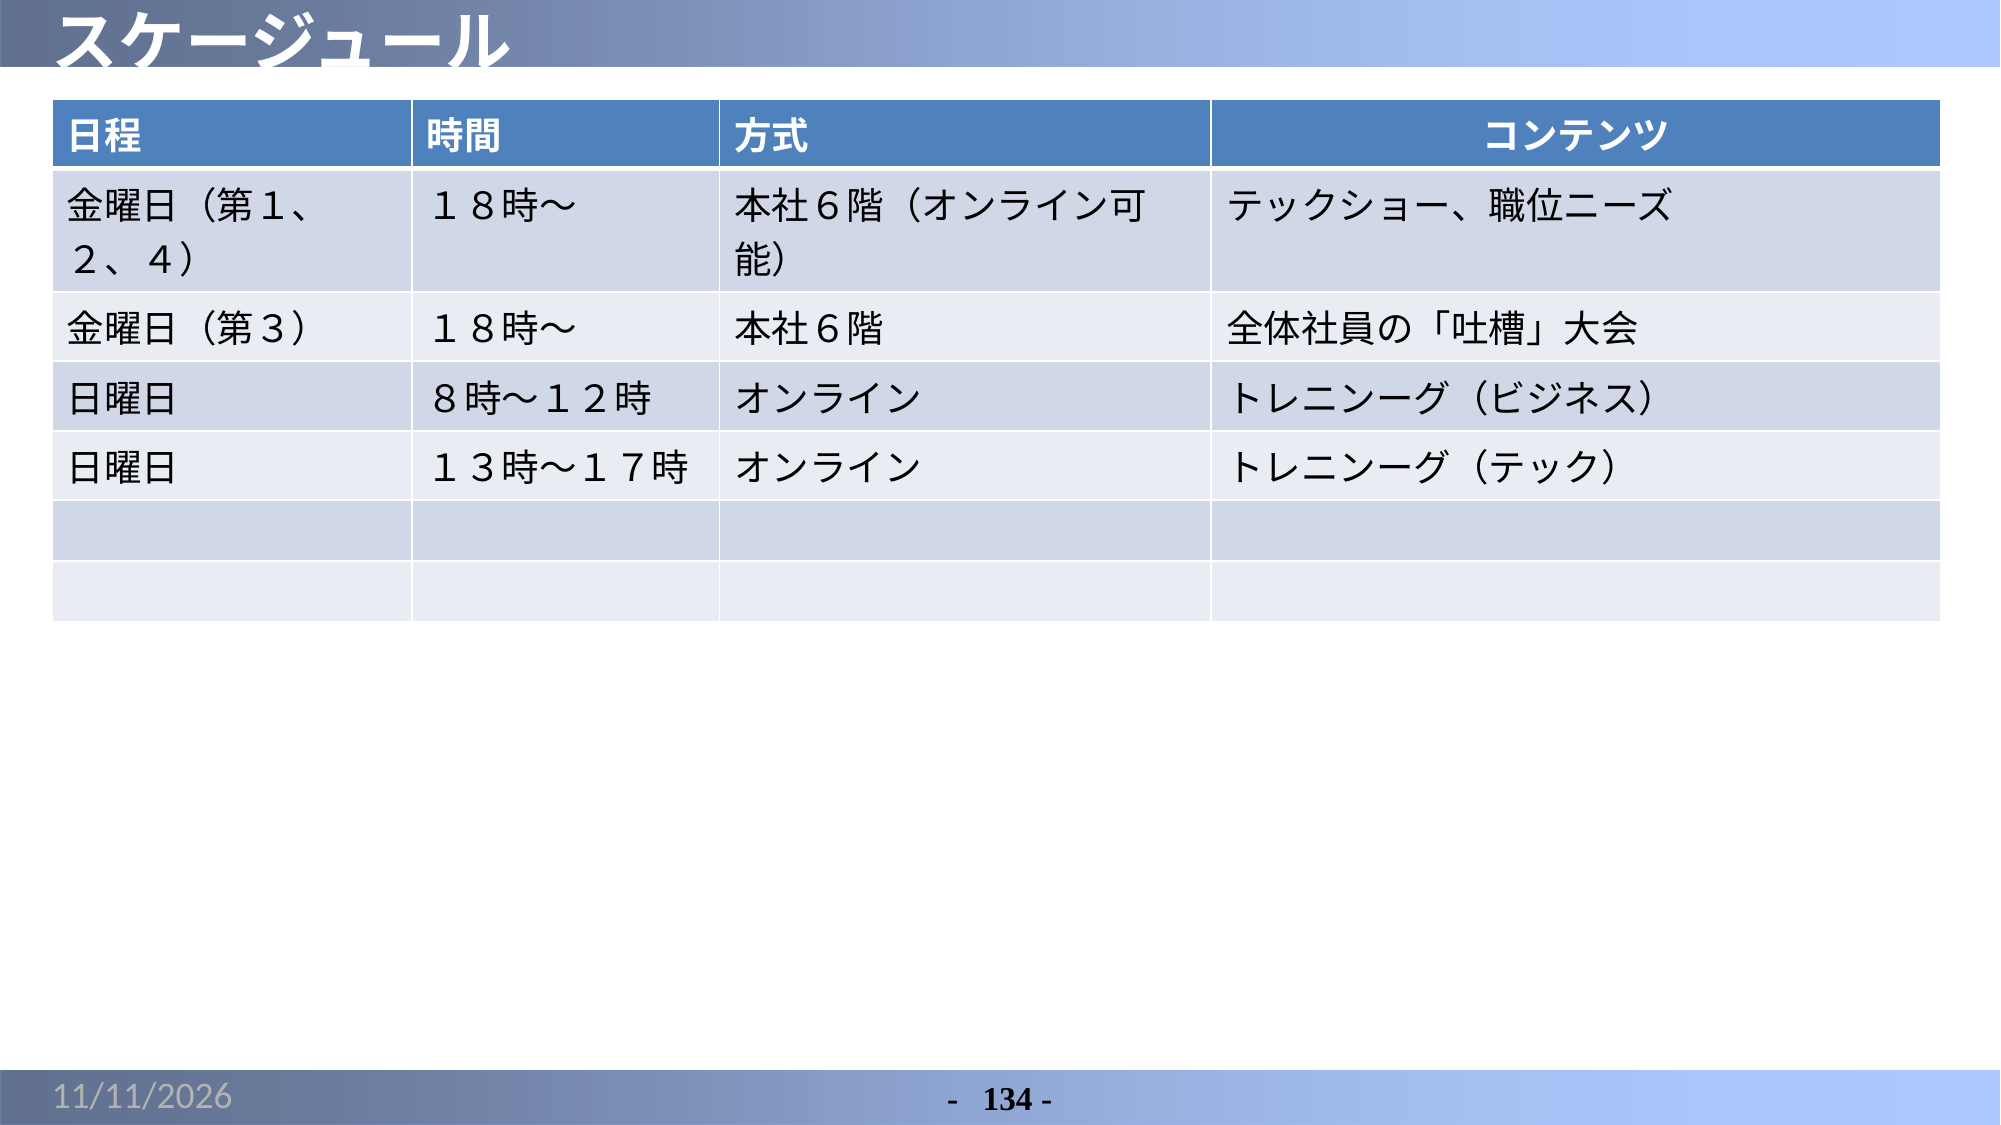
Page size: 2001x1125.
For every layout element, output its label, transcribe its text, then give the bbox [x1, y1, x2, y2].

table_header 方式 [720, 100, 1210, 166]
slide_number - 134 - [934, 1078, 1063, 1117]
table_cell 本社６階（オンライン可能） [720, 171, 1210, 291]
table_header コンテンツ [1212, 100, 1940, 166]
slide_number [51, 1071, 512, 1117]
table_cell １３時～１７時 [413, 432, 719, 499]
table_header 時間 [413, 100, 719, 166]
table_cell 全体社員の「吐槽」大会 [1212, 293, 1940, 360]
table_cell 本社６階 [720, 293, 1210, 360]
table_cell １８時～ [413, 293, 719, 360]
table_cell ８時～１２時 [413, 362, 719, 430]
title スケージュール [51, 0, 1921, 81]
table_cell 金曜日（第１、２、４） [53, 171, 411, 291]
table_cell 日曜日 [53, 432, 411, 499]
table_header 日程 [53, 100, 411, 166]
table_cell オンライン [720, 432, 1210, 499]
table_cell [413, 501, 719, 560]
table_cell [1212, 562, 1940, 621]
table_cell [413, 562, 719, 621]
table_cell テックショー、職位ニーズ [1212, 171, 1940, 291]
table_cell [720, 562, 1210, 621]
table_cell 金曜日（第３） [53, 293, 411, 360]
table_cell [1212, 501, 1940, 560]
table_cell [53, 562, 411, 621]
table_cell 日曜日 [53, 362, 411, 430]
table_cell １８時～ [413, 171, 719, 291]
table_cell オンライン [720, 362, 1210, 430]
table_cell トレニンーグ（テック） [1212, 432, 1940, 499]
table_cell [720, 501, 1210, 560]
table_cell トレニンーグ（ビジネス） [1212, 362, 1940, 430]
table_cell [53, 501, 411, 560]
